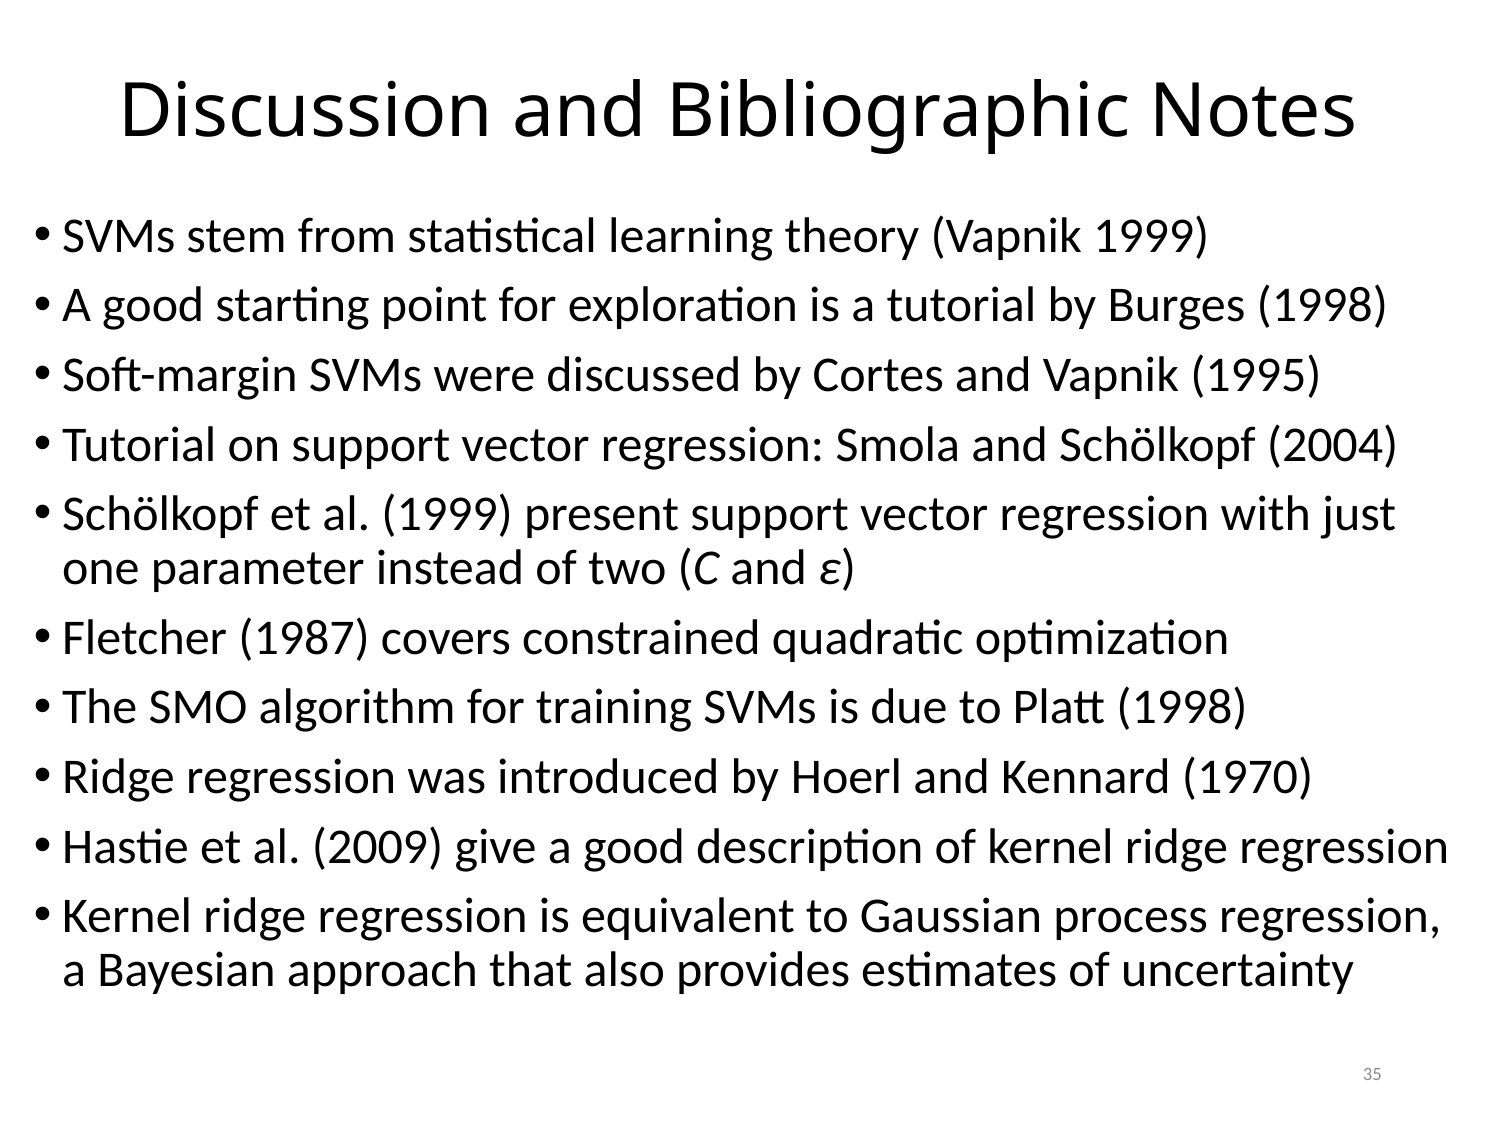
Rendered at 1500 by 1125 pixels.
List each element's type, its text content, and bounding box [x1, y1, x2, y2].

slide_number 35 [1059, 1042, 1397, 1103]
list SVMs stem from statistical learning theory (Vapnik 1999) A good starting point for exploration is a tutorial by Burges (1998) Soft-margin SVMs were discussed by Cortes and Vapnik (1995) Tutorial on support vector regression: Smola and Schölkopf (2004) Schölkopf et al. (1999) present support vector regression with just one parameter instead of two (C and ε) Fletcher (1987) covers constrained quadratic optimization The SMO algorithm for training SVMs is due to Platt (1998) Ridge regression was introduced by Hoerl and Kennard (1970) Hastie et al. (2009) give a good description of kernel ridge regression Kernel ridge regression is equivalent to Gaussian process regression, a Bayesian approach that also provides estimates of uncertainty [18, 201, 1489, 1080]
title Discussion and Bibliographic Notes [103, 3, 1397, 201]
